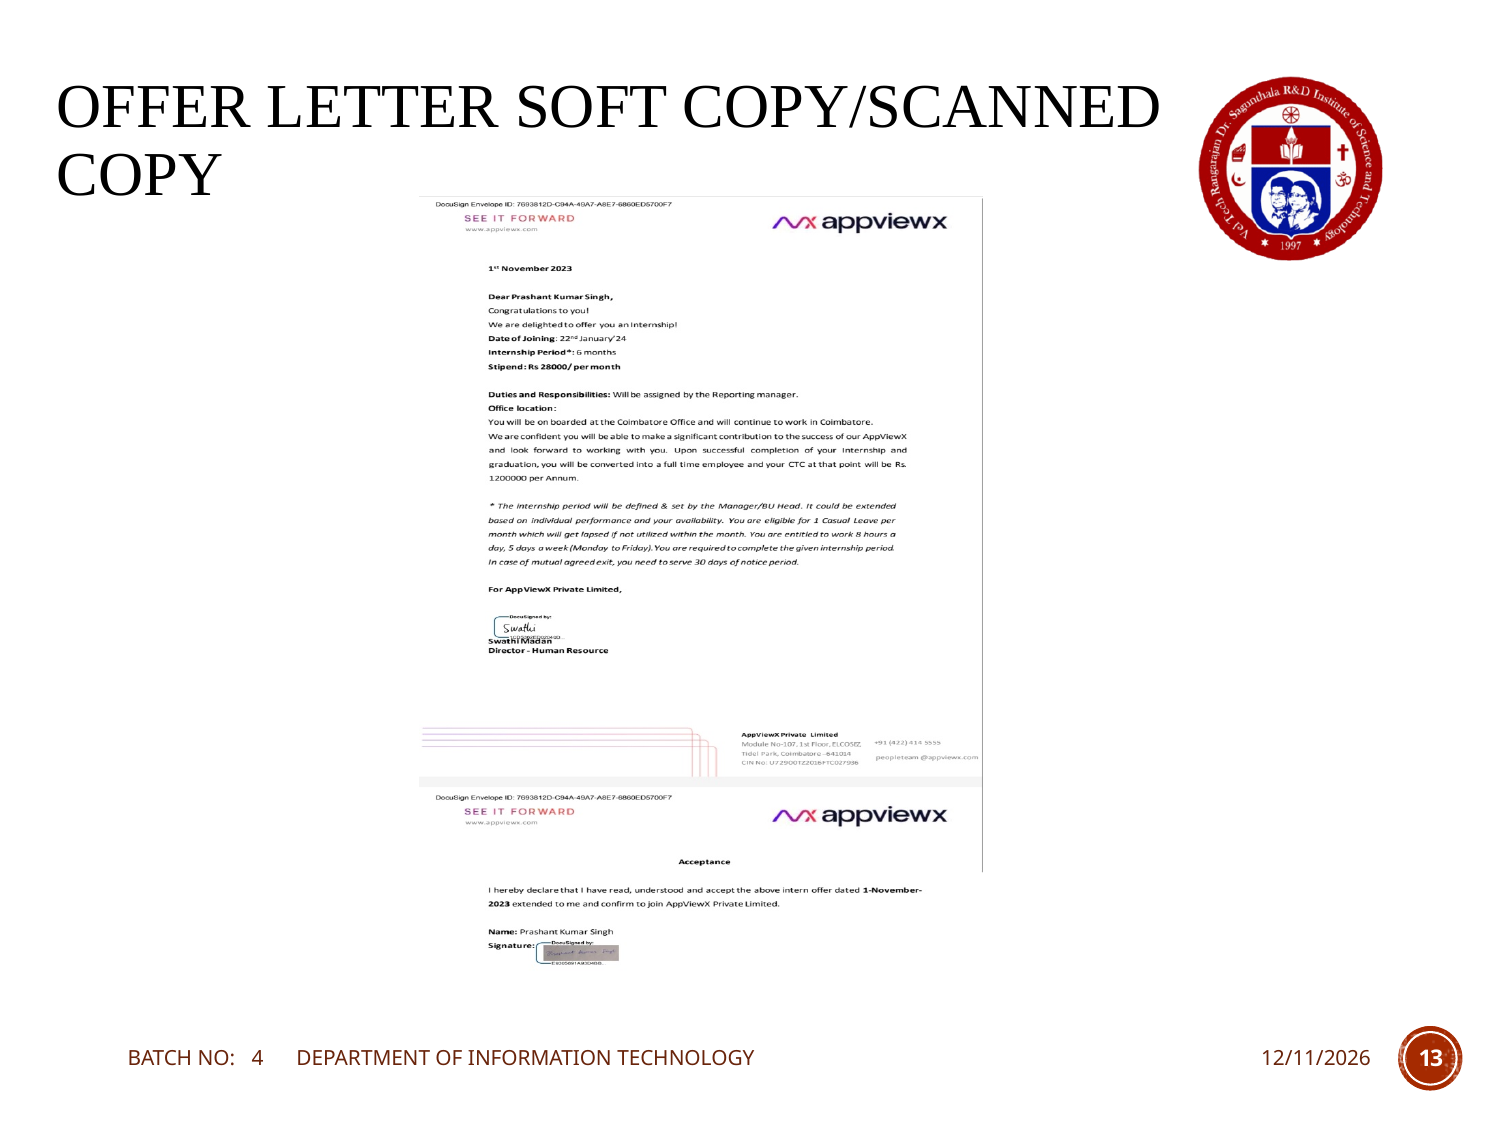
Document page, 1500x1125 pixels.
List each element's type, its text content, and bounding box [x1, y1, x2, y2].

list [422, 199, 982, 987]
footer BATCH NO: 4 DEPARTMENT OF INFORMATION TECHNOLOGY [112, 1028, 891, 1089]
picture [1317, 76, 1383, 261]
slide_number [982, 1028, 1386, 1089]
slide_number 13 [1391, 1028, 1471, 1089]
title OFFER LETTER SOFT COPY/SCANNED COPY [41, 9, 1317, 274]
